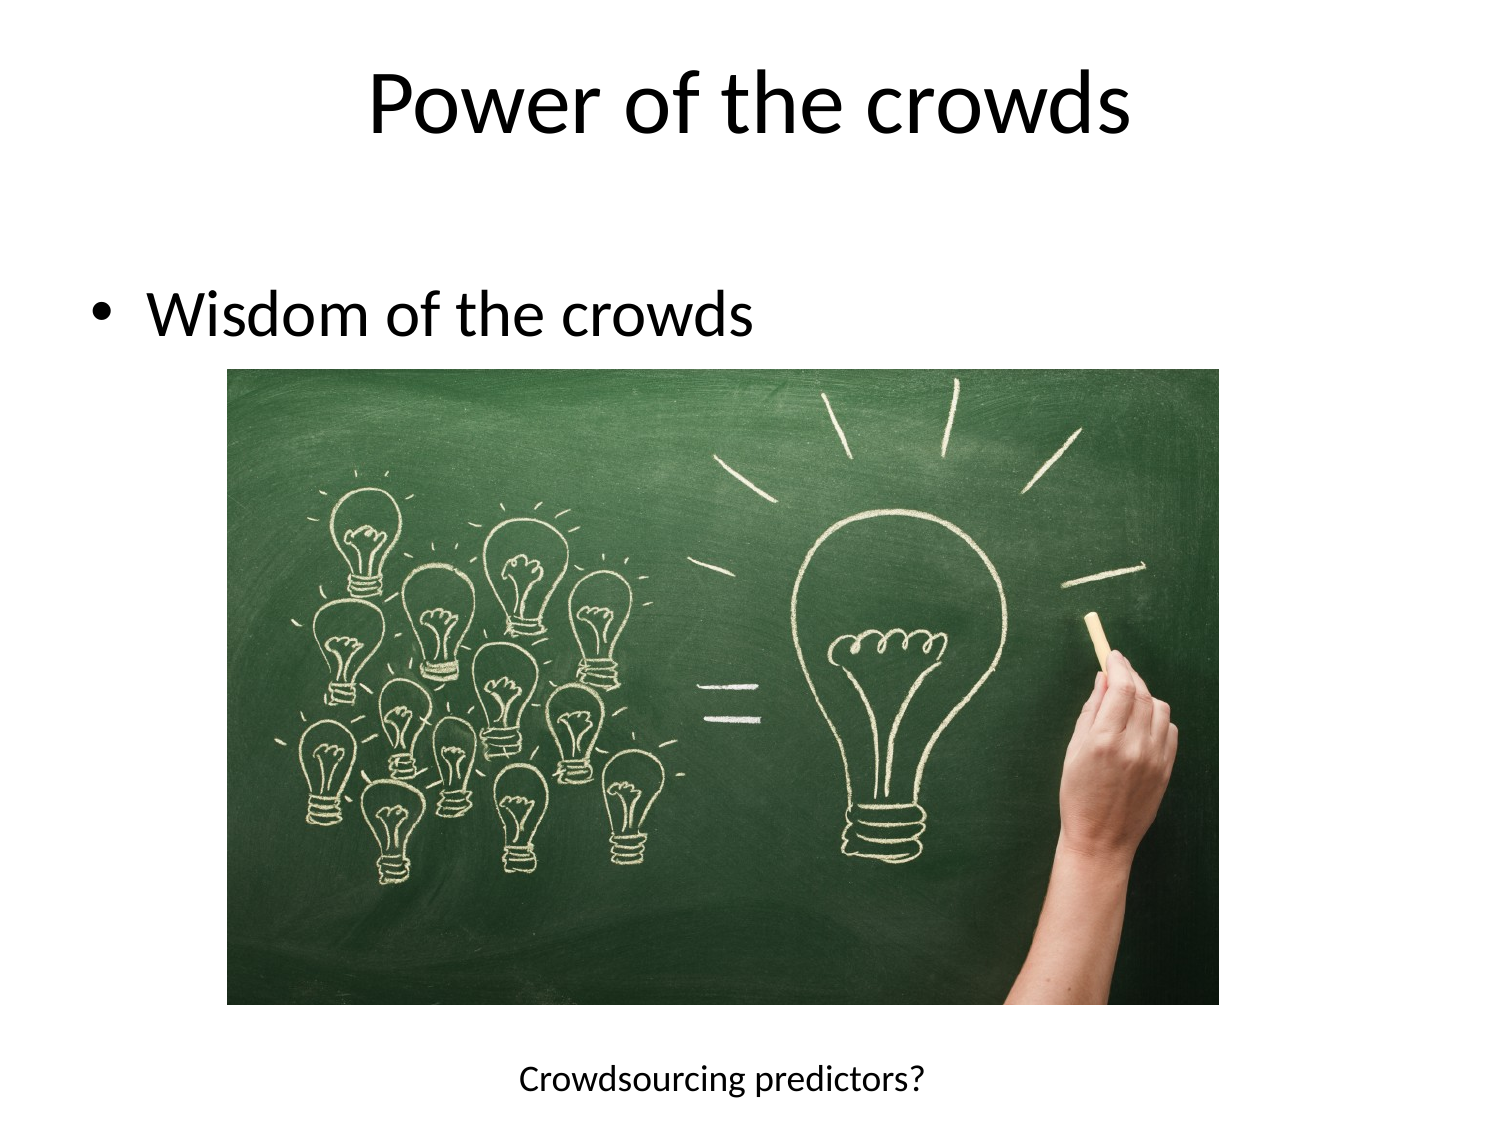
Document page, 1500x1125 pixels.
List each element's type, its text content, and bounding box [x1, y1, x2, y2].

list Wisdom of the crowds [75, 262, 1425, 1005]
picture [227, 369, 1219, 1006]
title Power of the crowds [75, 3, 1425, 191]
text_box Crowdsourcing predictors? [504, 1046, 942, 1106]
